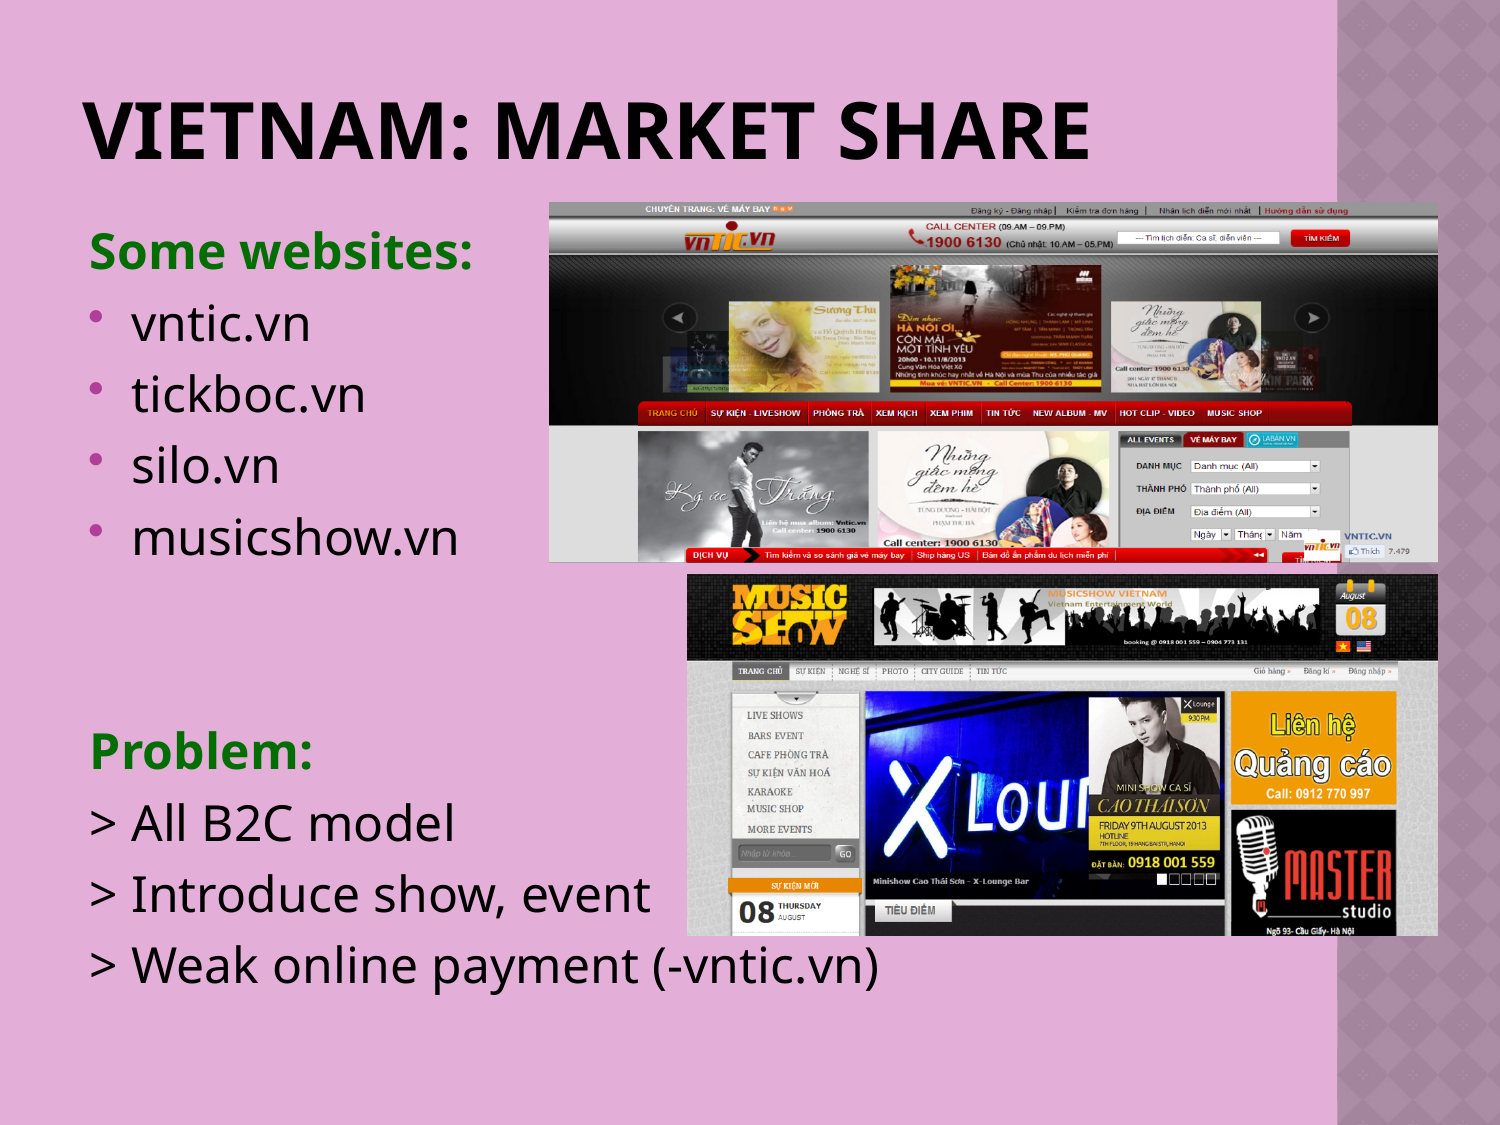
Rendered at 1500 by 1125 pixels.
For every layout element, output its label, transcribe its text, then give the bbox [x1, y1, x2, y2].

title VIETNAM: Market share [75, 52, 1263, 175]
picture [687, 574, 1438, 937]
picture [549, 202, 1438, 563]
list Some websites: vntic.vn tickboc.vn silo.vn musicshow.vn Problem: > All B2C model > Introduce show, event > Weak online payment (-vntic.vn) [75, 212, 1263, 1008]
